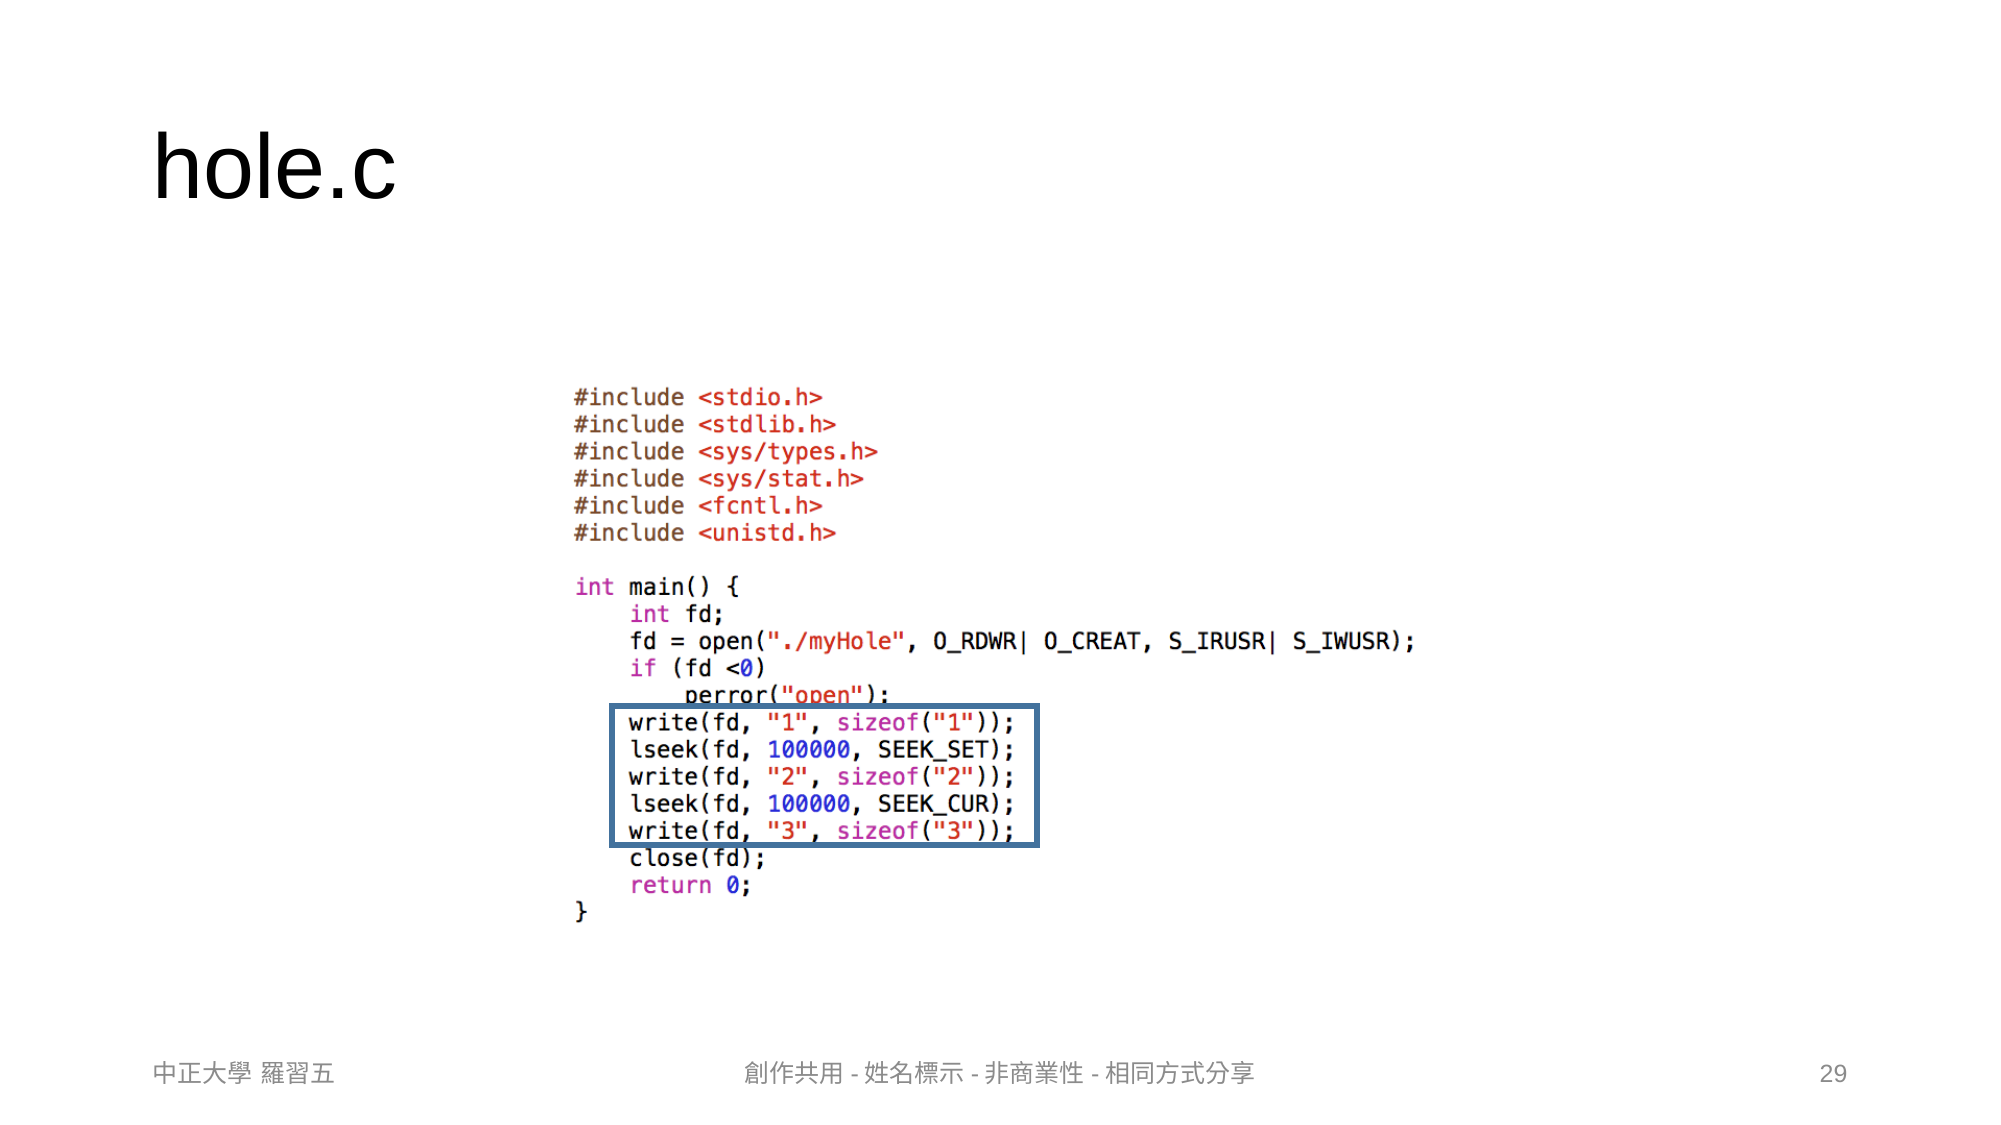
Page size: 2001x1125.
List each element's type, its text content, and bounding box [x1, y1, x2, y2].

title hole.c [137, 59, 1863, 278]
footer 創作共用-姓名標示-非商業性-相同方式分享 [662, 1042, 1338, 1103]
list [570, 374, 1430, 939]
slide_number 中正大學 羅習五 [137, 1042, 588, 1103]
slide_number 29 [1412, 1042, 1863, 1103]
